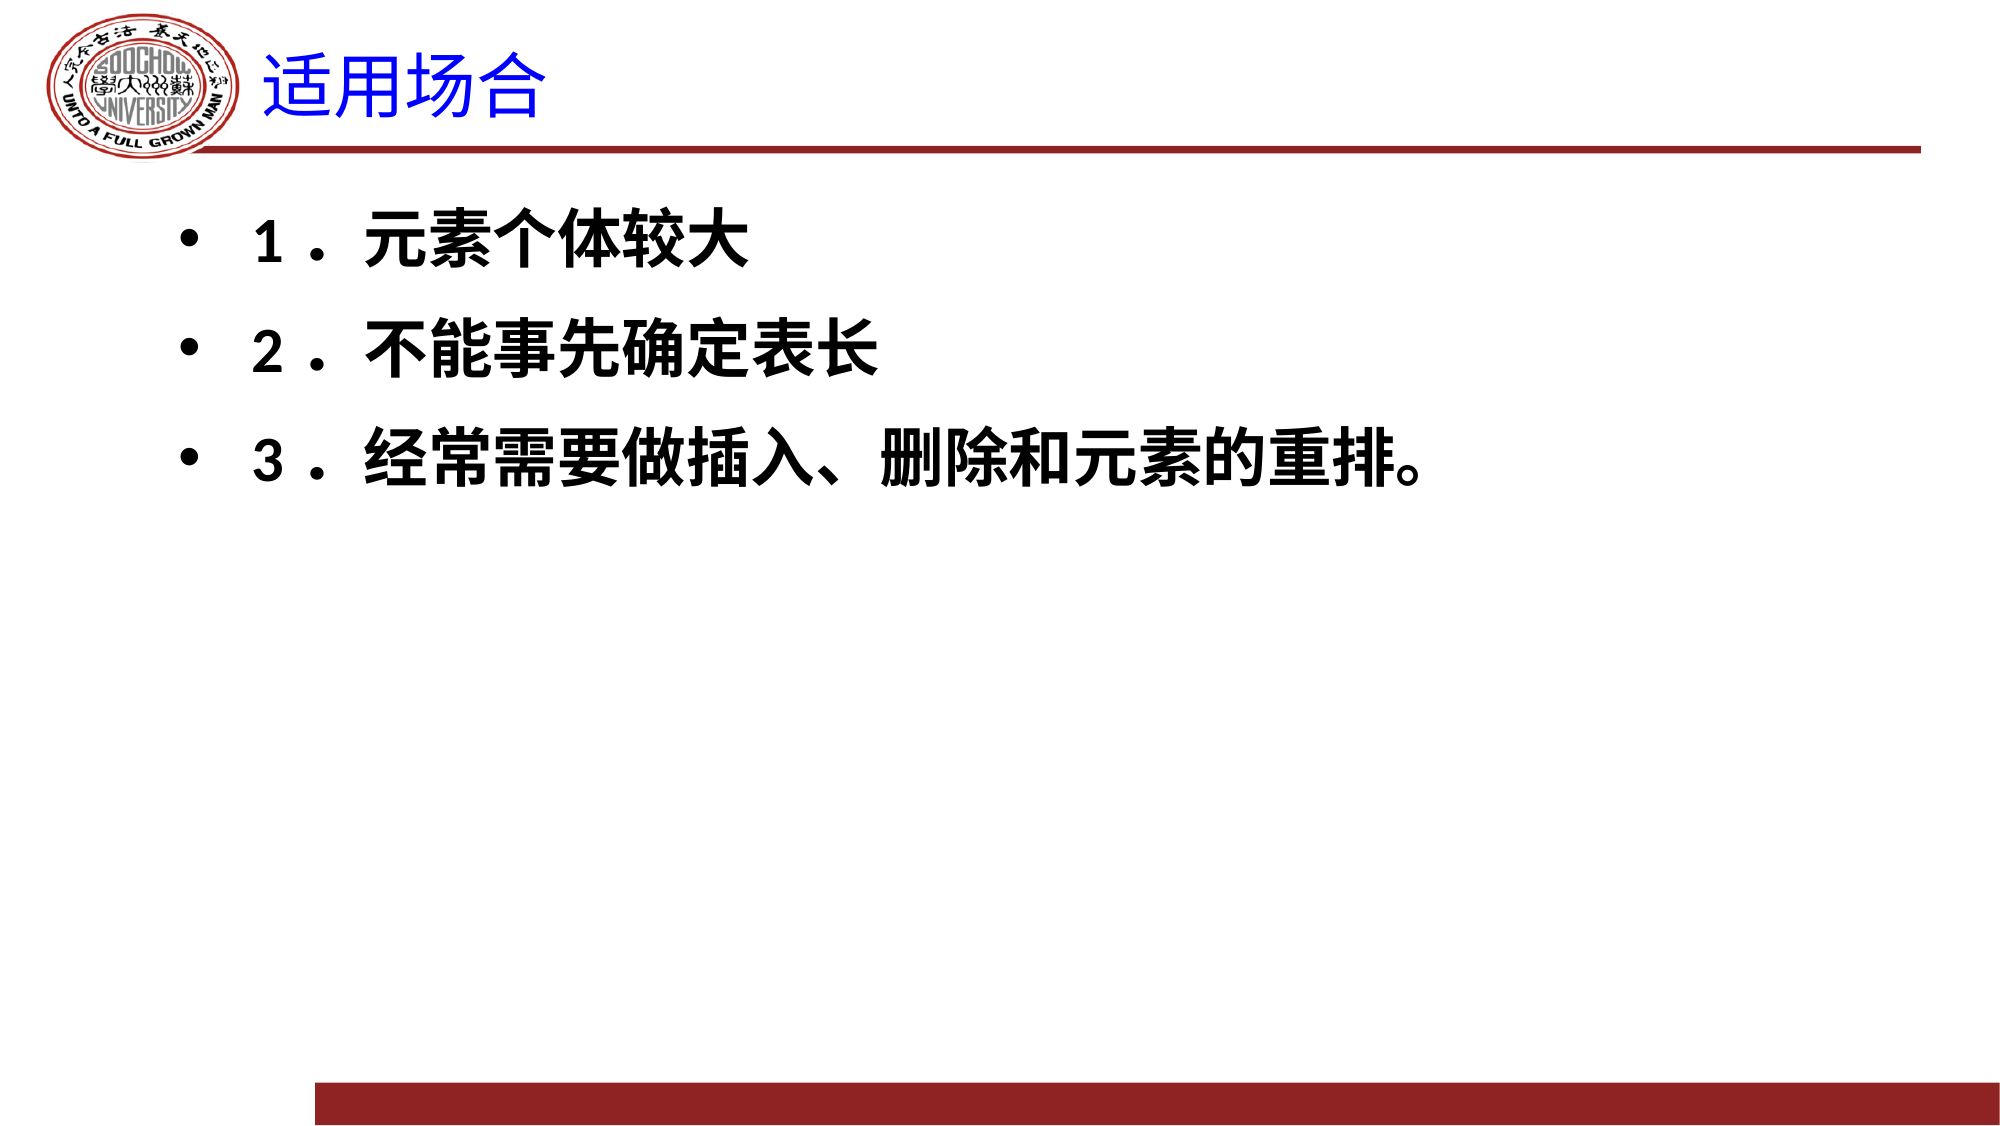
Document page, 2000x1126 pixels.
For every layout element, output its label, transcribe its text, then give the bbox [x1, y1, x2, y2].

list 1．元素个体较大 2．不能事先确定表长 3．经常需要做插入、删除和元素的重排。 [159, 188, 1921, 987]
picture [40, 9, 246, 163]
title 适用场合 [242, 30, 1921, 138]
